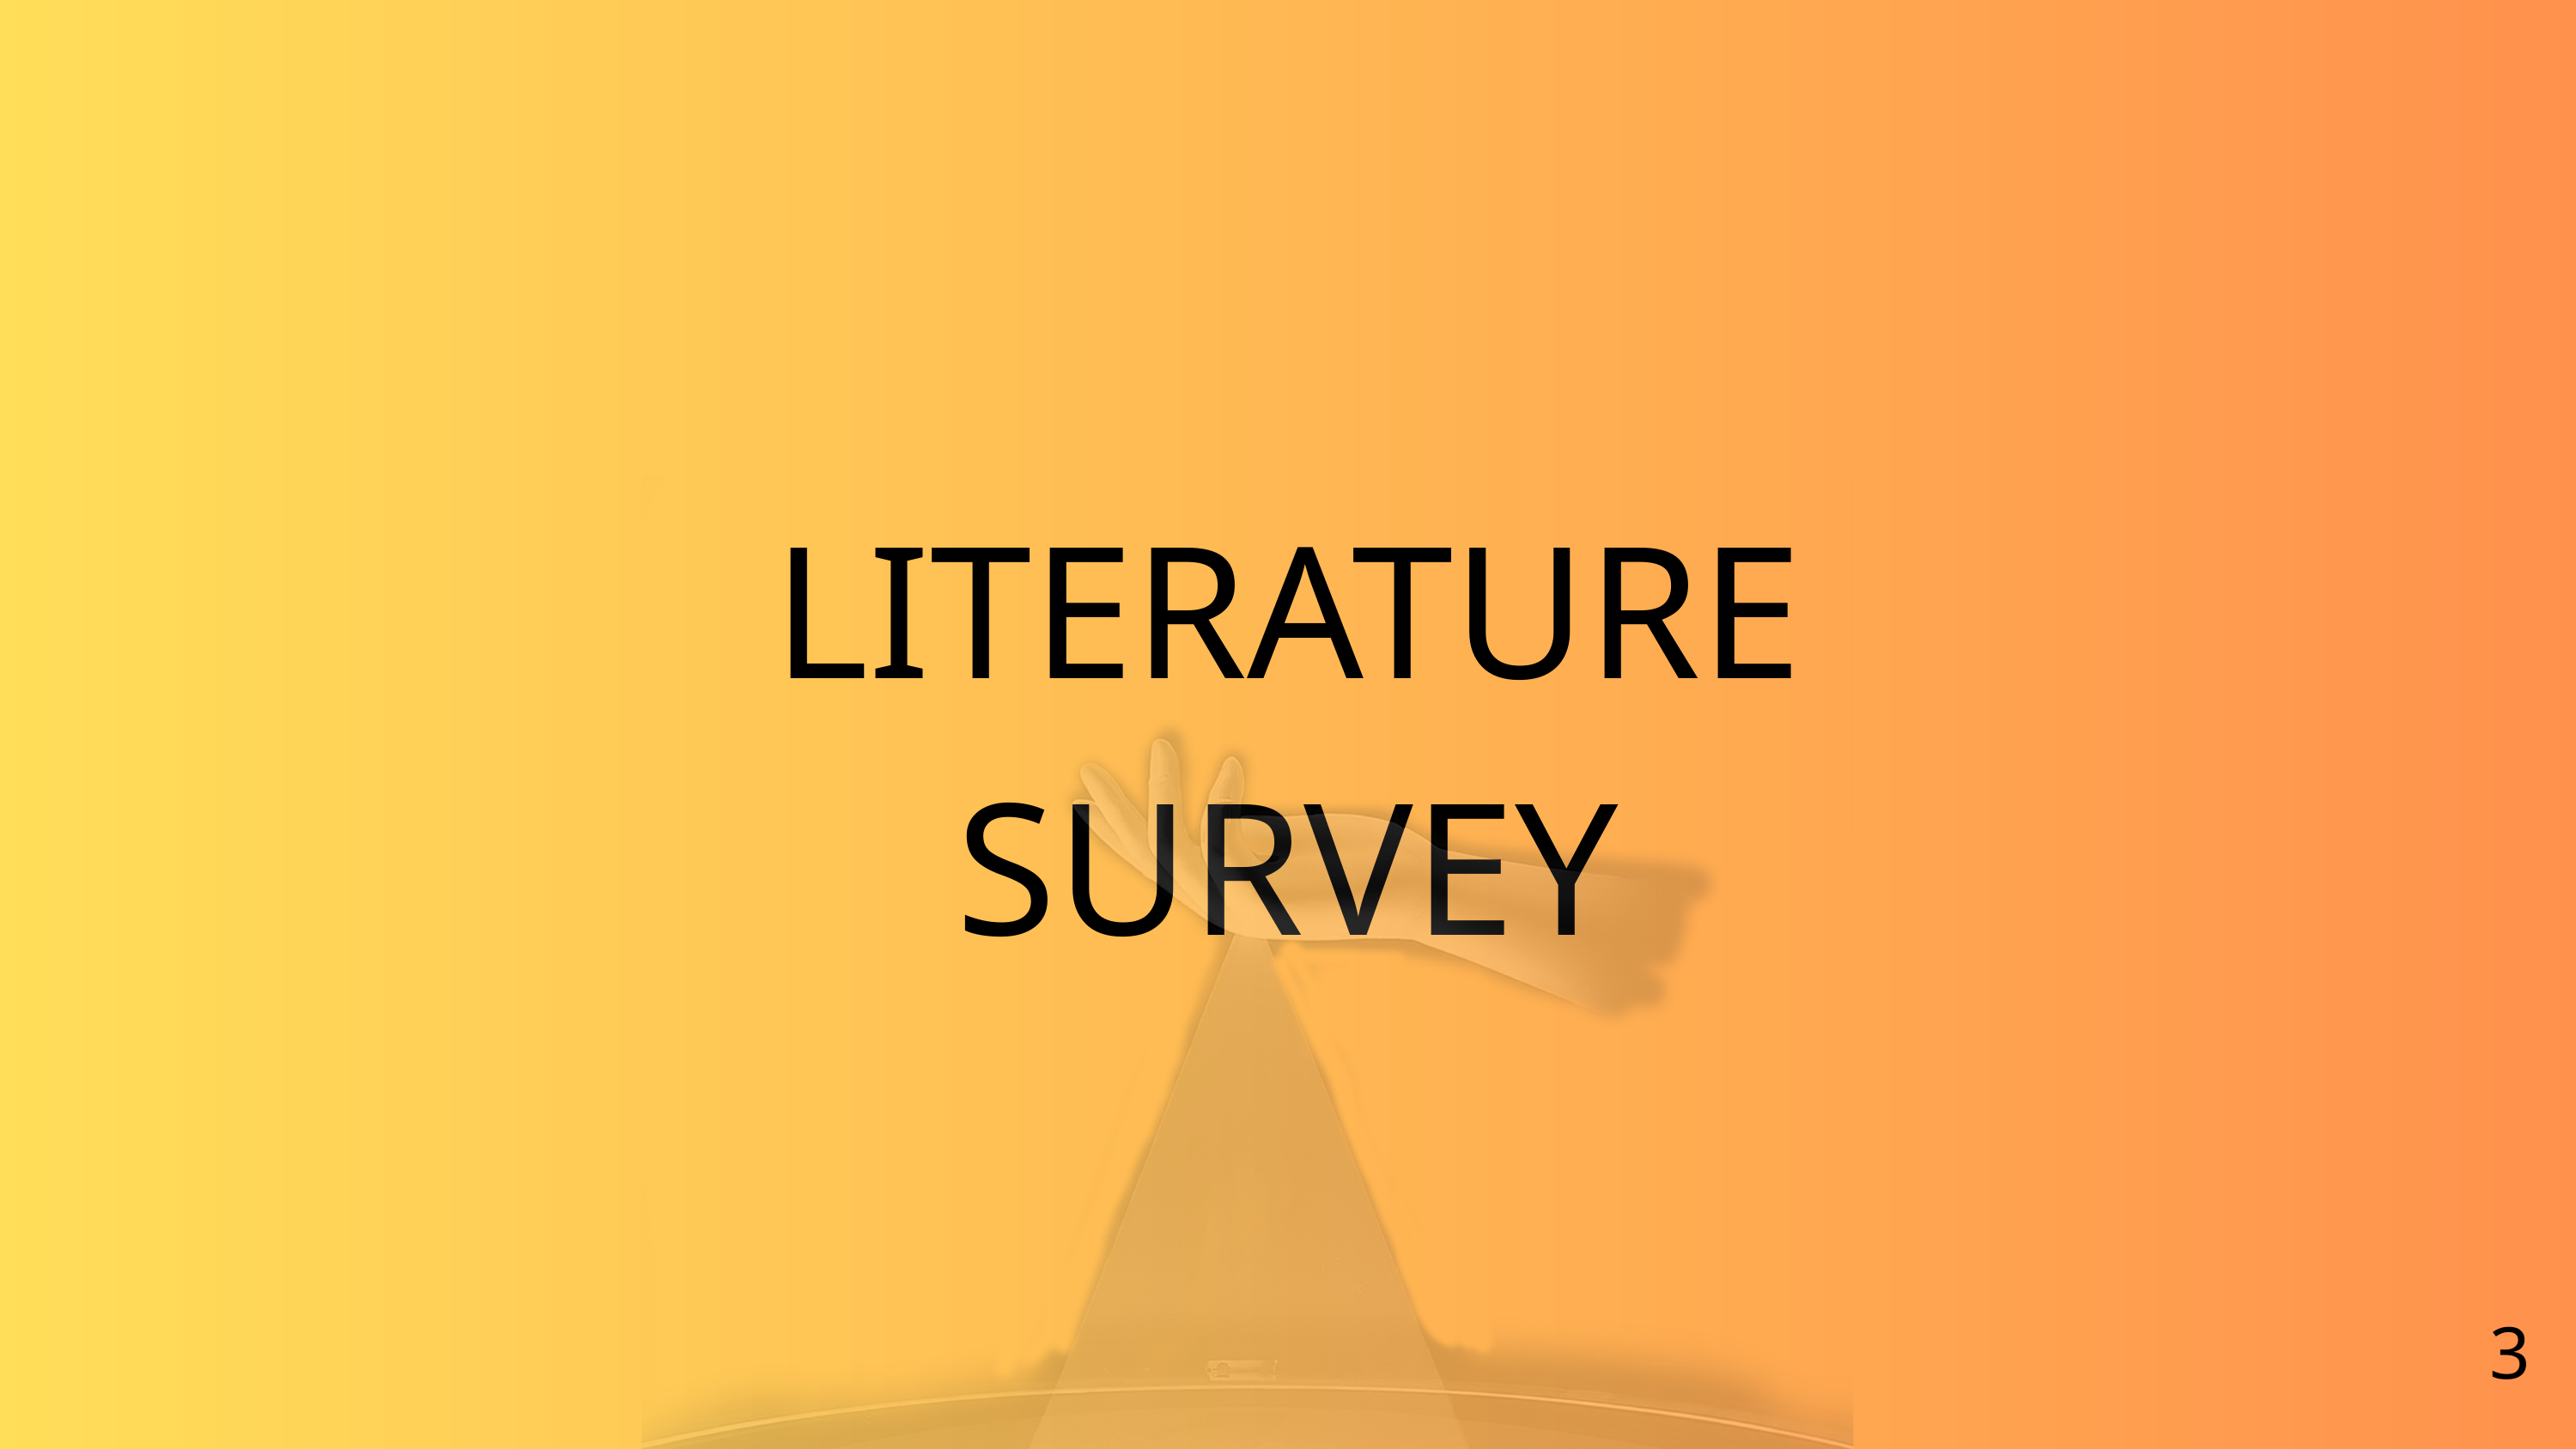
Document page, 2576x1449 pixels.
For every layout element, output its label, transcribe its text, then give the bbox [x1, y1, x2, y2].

text_box 3 [2488, 1293, 2531, 1393]
text_box LITERATURE SURVEY [678, 459, 1898, 972]
text_box [641, 475, 1854, 1449]
